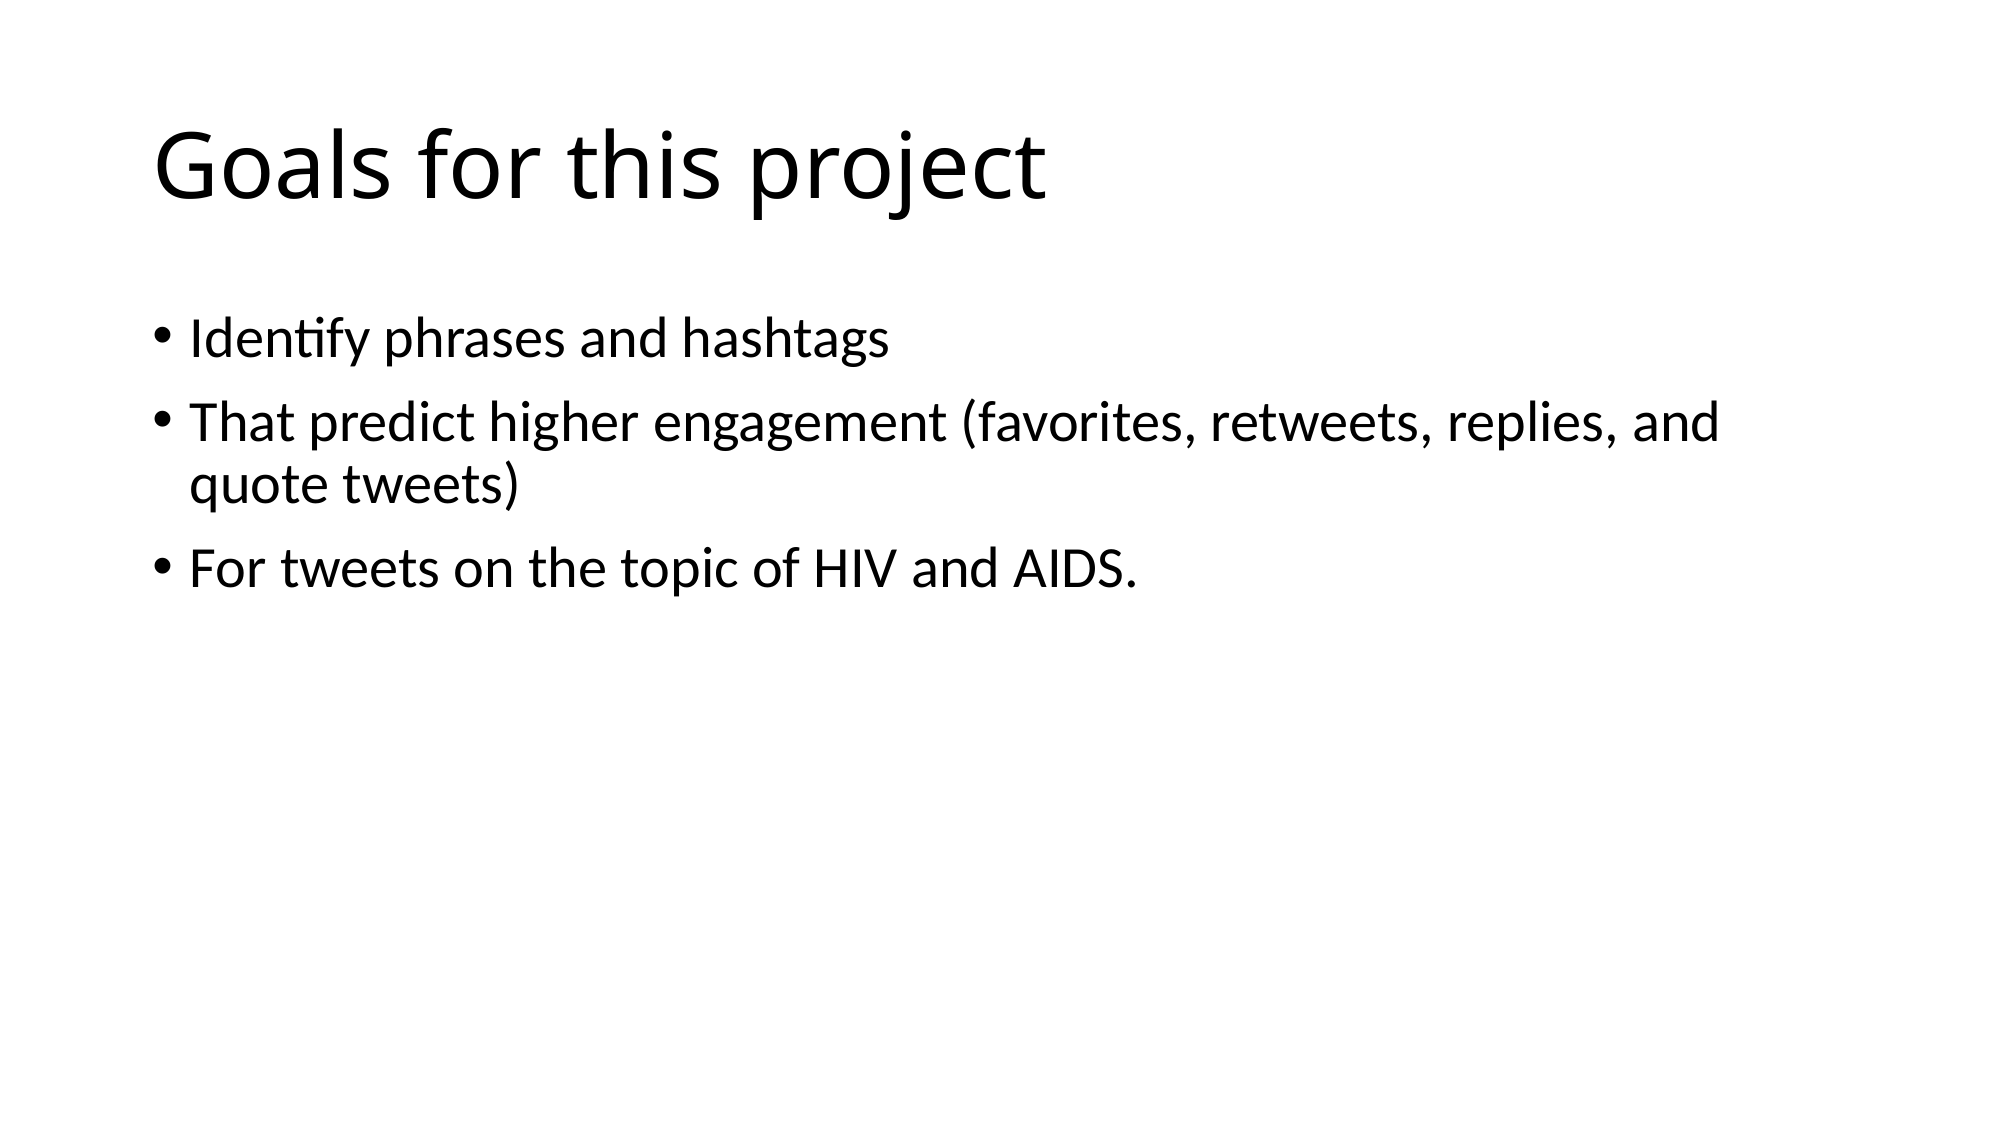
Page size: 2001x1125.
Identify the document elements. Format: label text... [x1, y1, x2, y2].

list Identify phrases and hashtags That predict higher engagement (favorites, retweets, replies, and quote tweets) For tweets on the topic of HIV and AIDS. [137, 299, 1863, 1014]
title Goals for this project [137, 59, 1863, 278]
